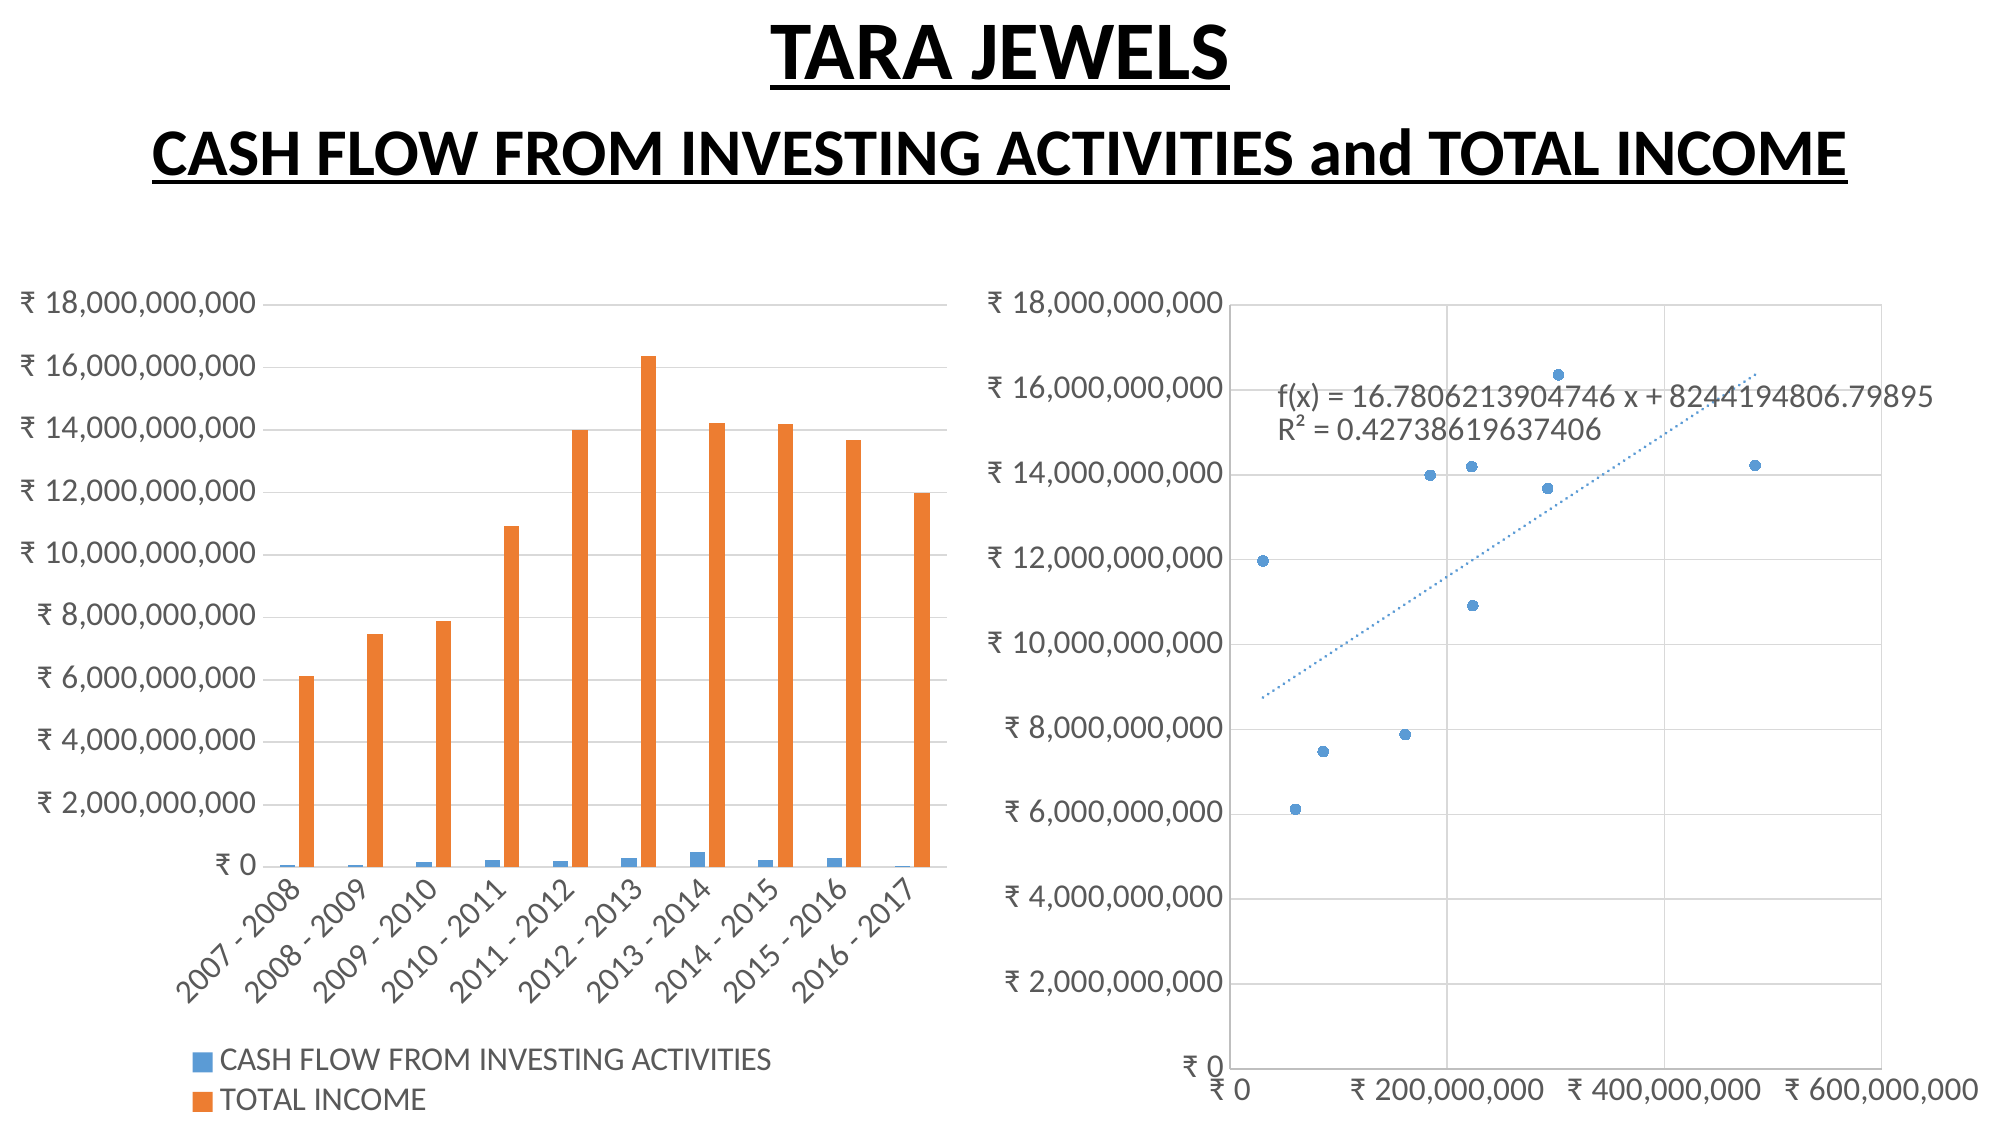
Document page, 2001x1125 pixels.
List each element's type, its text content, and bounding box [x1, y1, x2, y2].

chart [0, 271, 2000, 1125]
text_box TARA JEWELS CASH FLOW FROM INVESTING ACTIVITIES and TOTAL INCOME [0, 0, 2000, 271]
